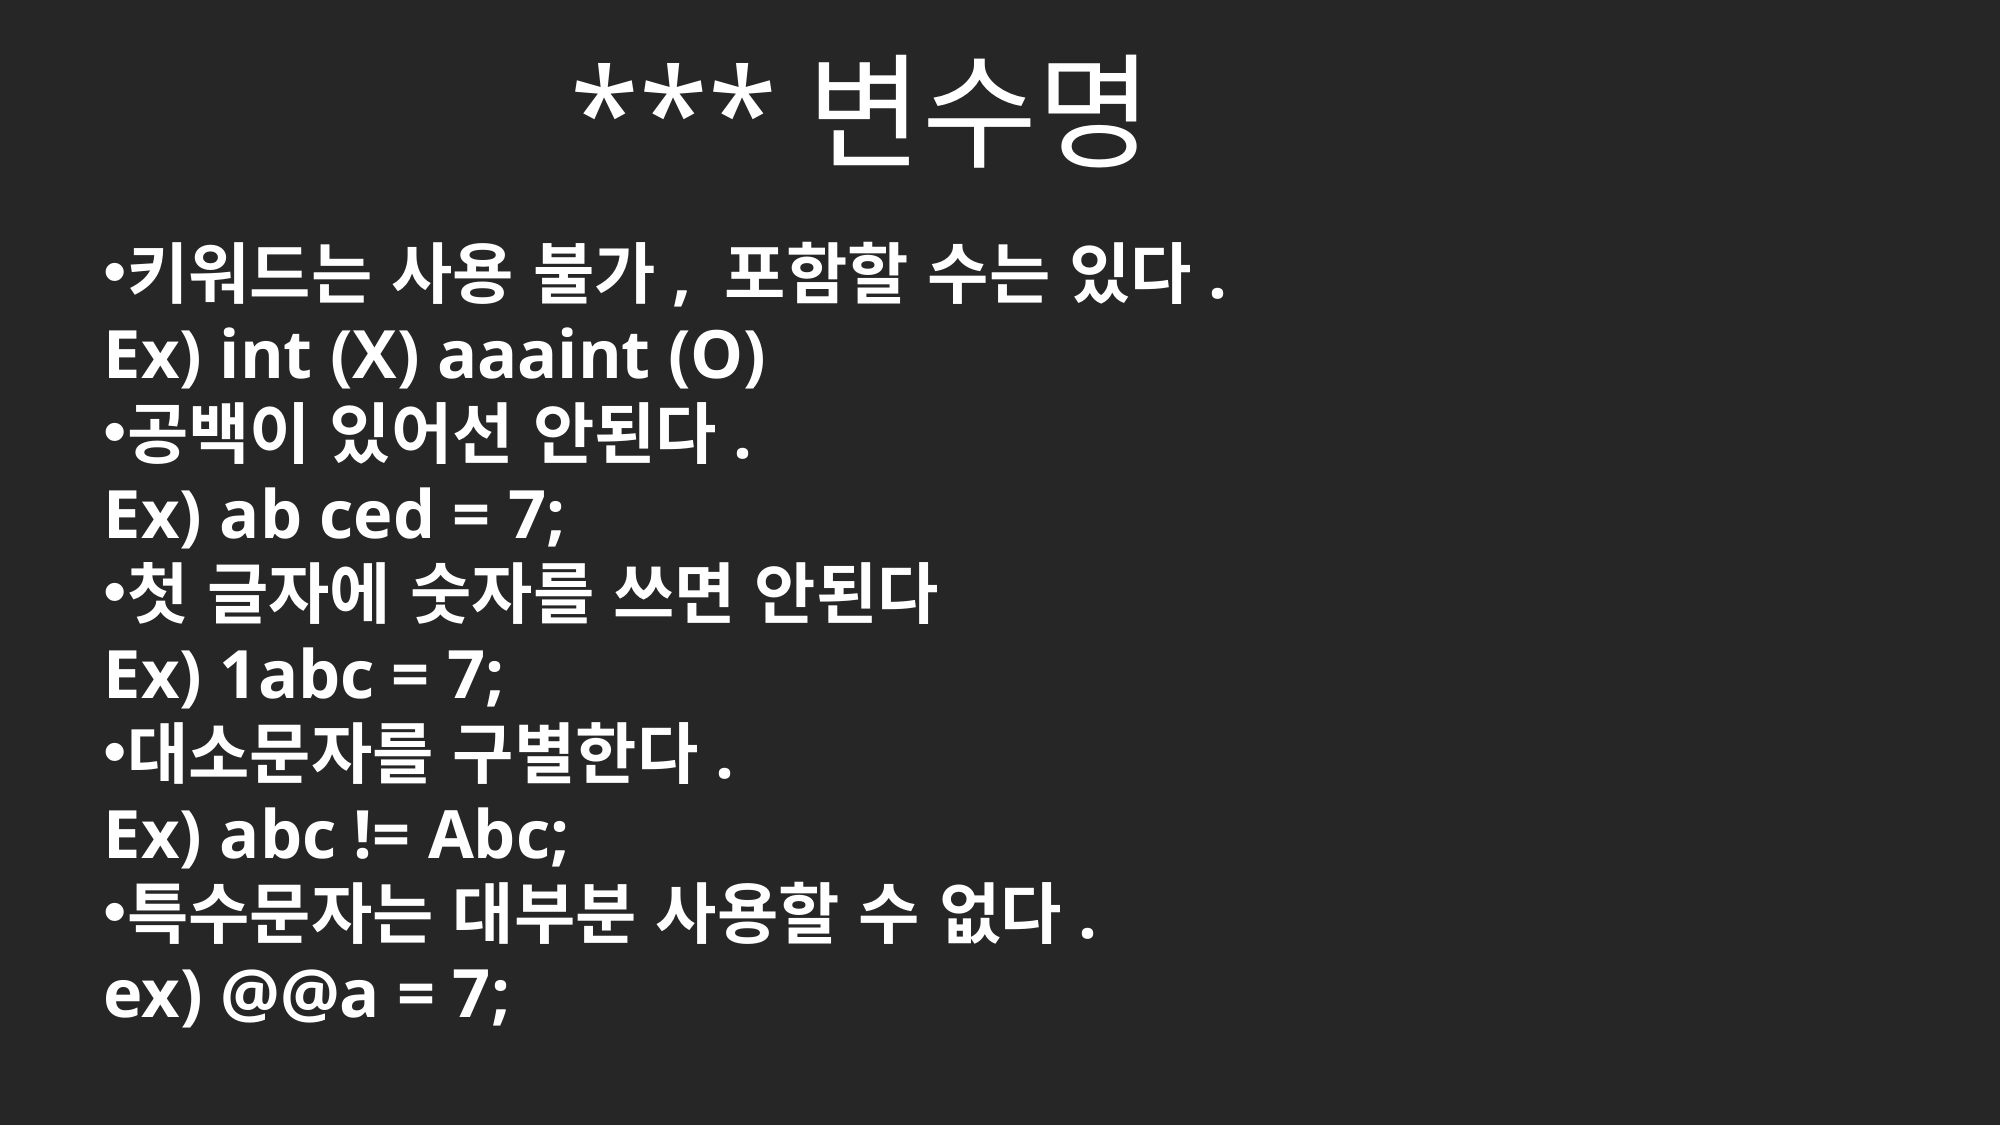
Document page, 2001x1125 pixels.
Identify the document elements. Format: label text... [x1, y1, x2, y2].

title ***변수명 [89, 0, 1635, 193]
text_box 키워드는 사용 불가, 포함할 수는 있다. Ex) int (X) aaaint (O) 공백이 있어선 안된다. Ex) ab ced = 7; 첫 글자에 숫자를 쓰면 안된다 Ex) 1abc = 7; 대소문자를 구별한다. Ex) abc != Abc; 특수문자는 대부분 사용할 수 없다. ex) @@a = 7; [89, 224, 1459, 1039]
